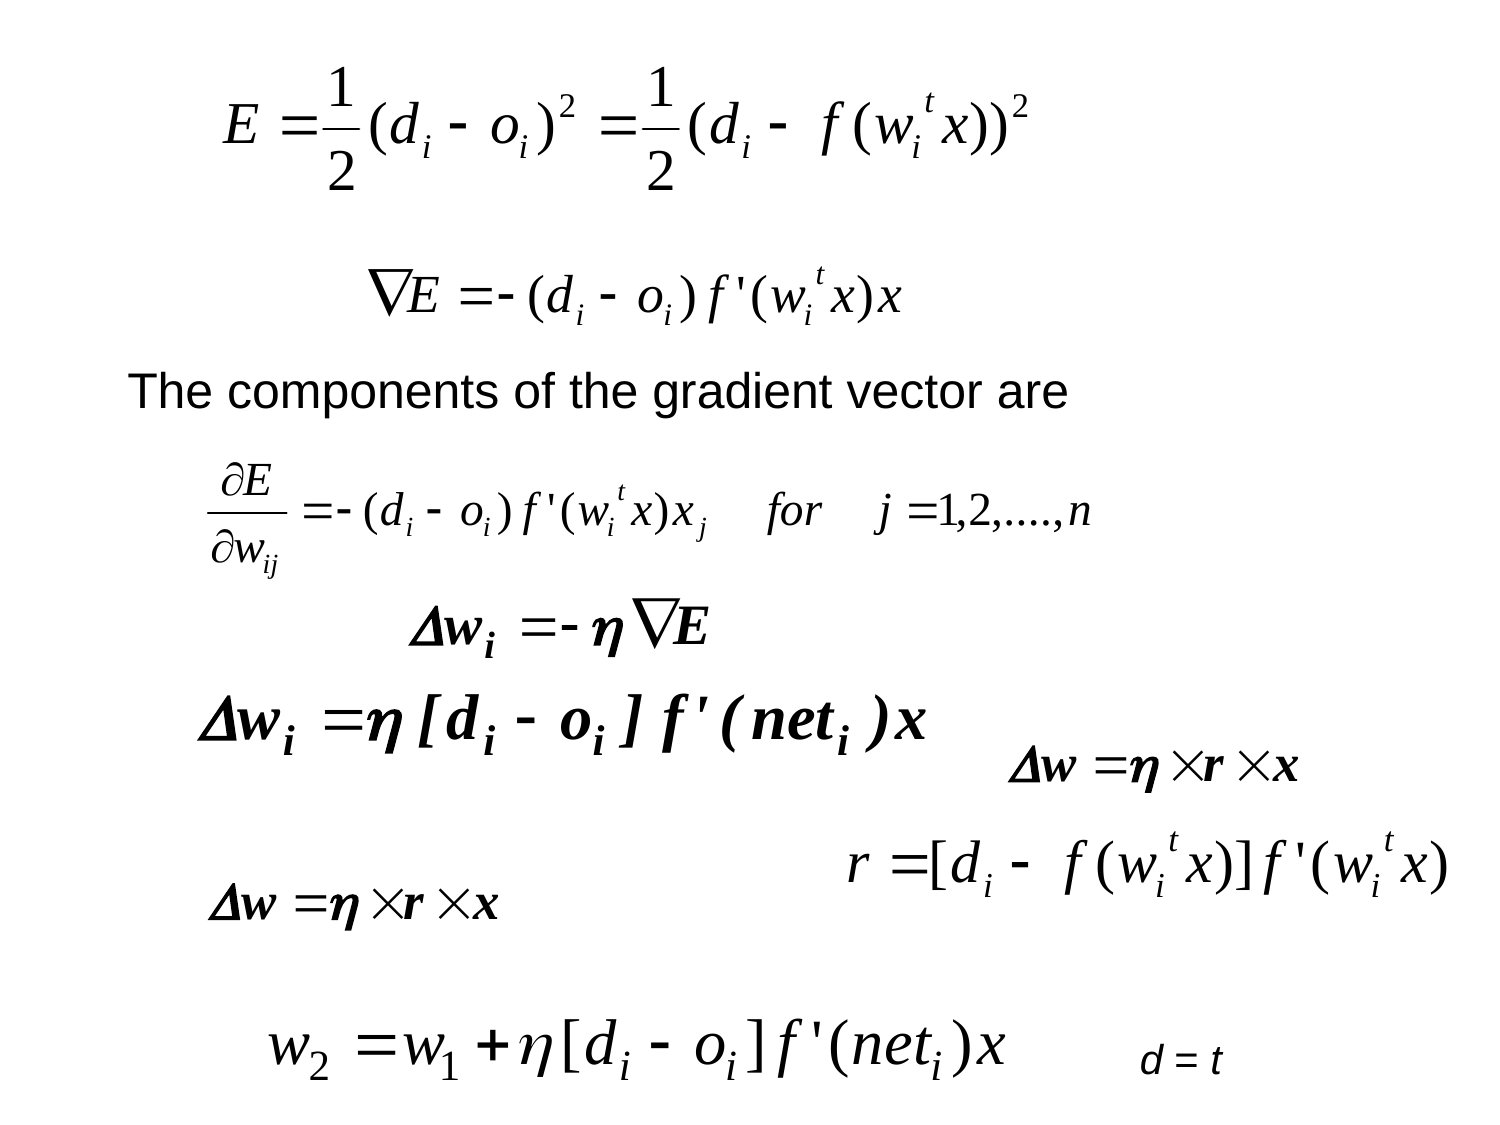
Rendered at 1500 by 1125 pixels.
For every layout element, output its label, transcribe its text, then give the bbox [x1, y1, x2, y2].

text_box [999, 737, 1313, 804]
text_box The components of the gradient vector are [112, 75, 1388, 1000]
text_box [837, 812, 1463, 913]
text_box d = t [1124, 1025, 1263, 1090]
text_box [256, 999, 1021, 1097]
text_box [399, 587, 724, 673]
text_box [362, 249, 913, 340]
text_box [199, 874, 513, 942]
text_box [187, 674, 940, 772]
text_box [212, 49, 1038, 204]
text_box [199, 449, 1101, 589]
